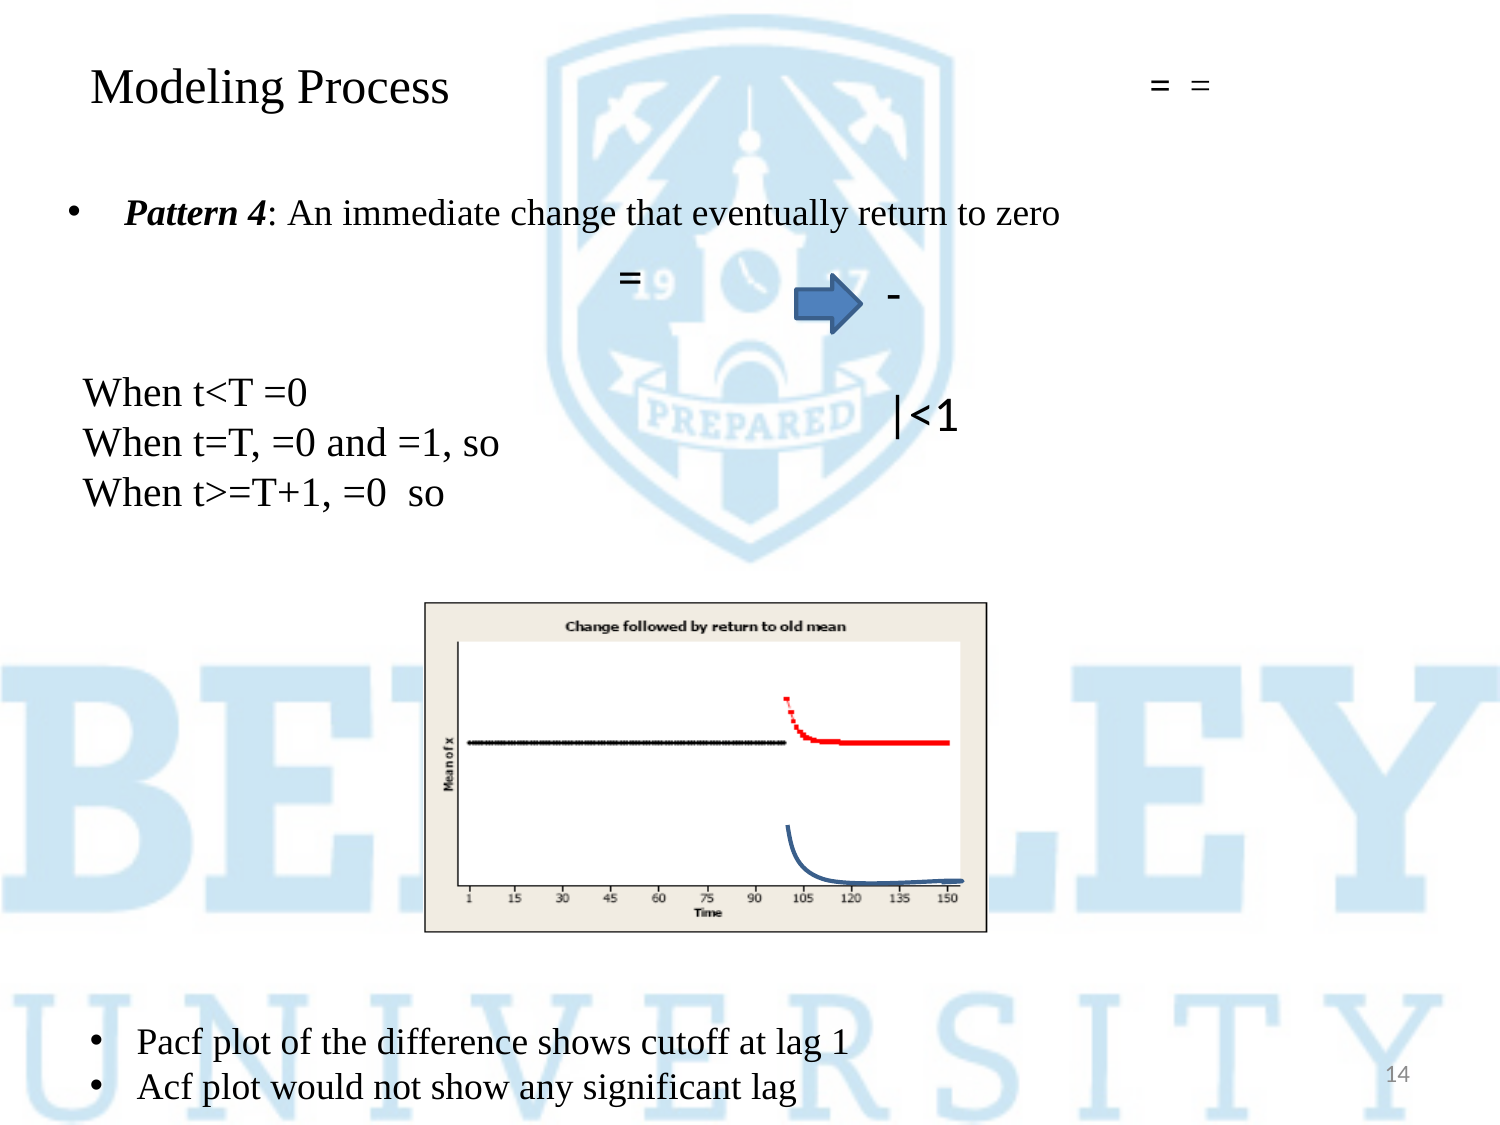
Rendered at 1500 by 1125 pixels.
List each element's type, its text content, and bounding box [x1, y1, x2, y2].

picture [423, 601, 989, 935]
slide_number 14 [1338, 1042, 1425, 1103]
text_box Pacf plot of the difference shows cutoff at lag 1 Acf plot would not show any significant lag [74, 1009, 1338, 1115]
text_box [794, 273, 864, 335]
title Modeling Process [75, 12, 1425, 155]
list Pattern 4: An immediate change that eventually return to zero [52, 180, 1403, 986]
